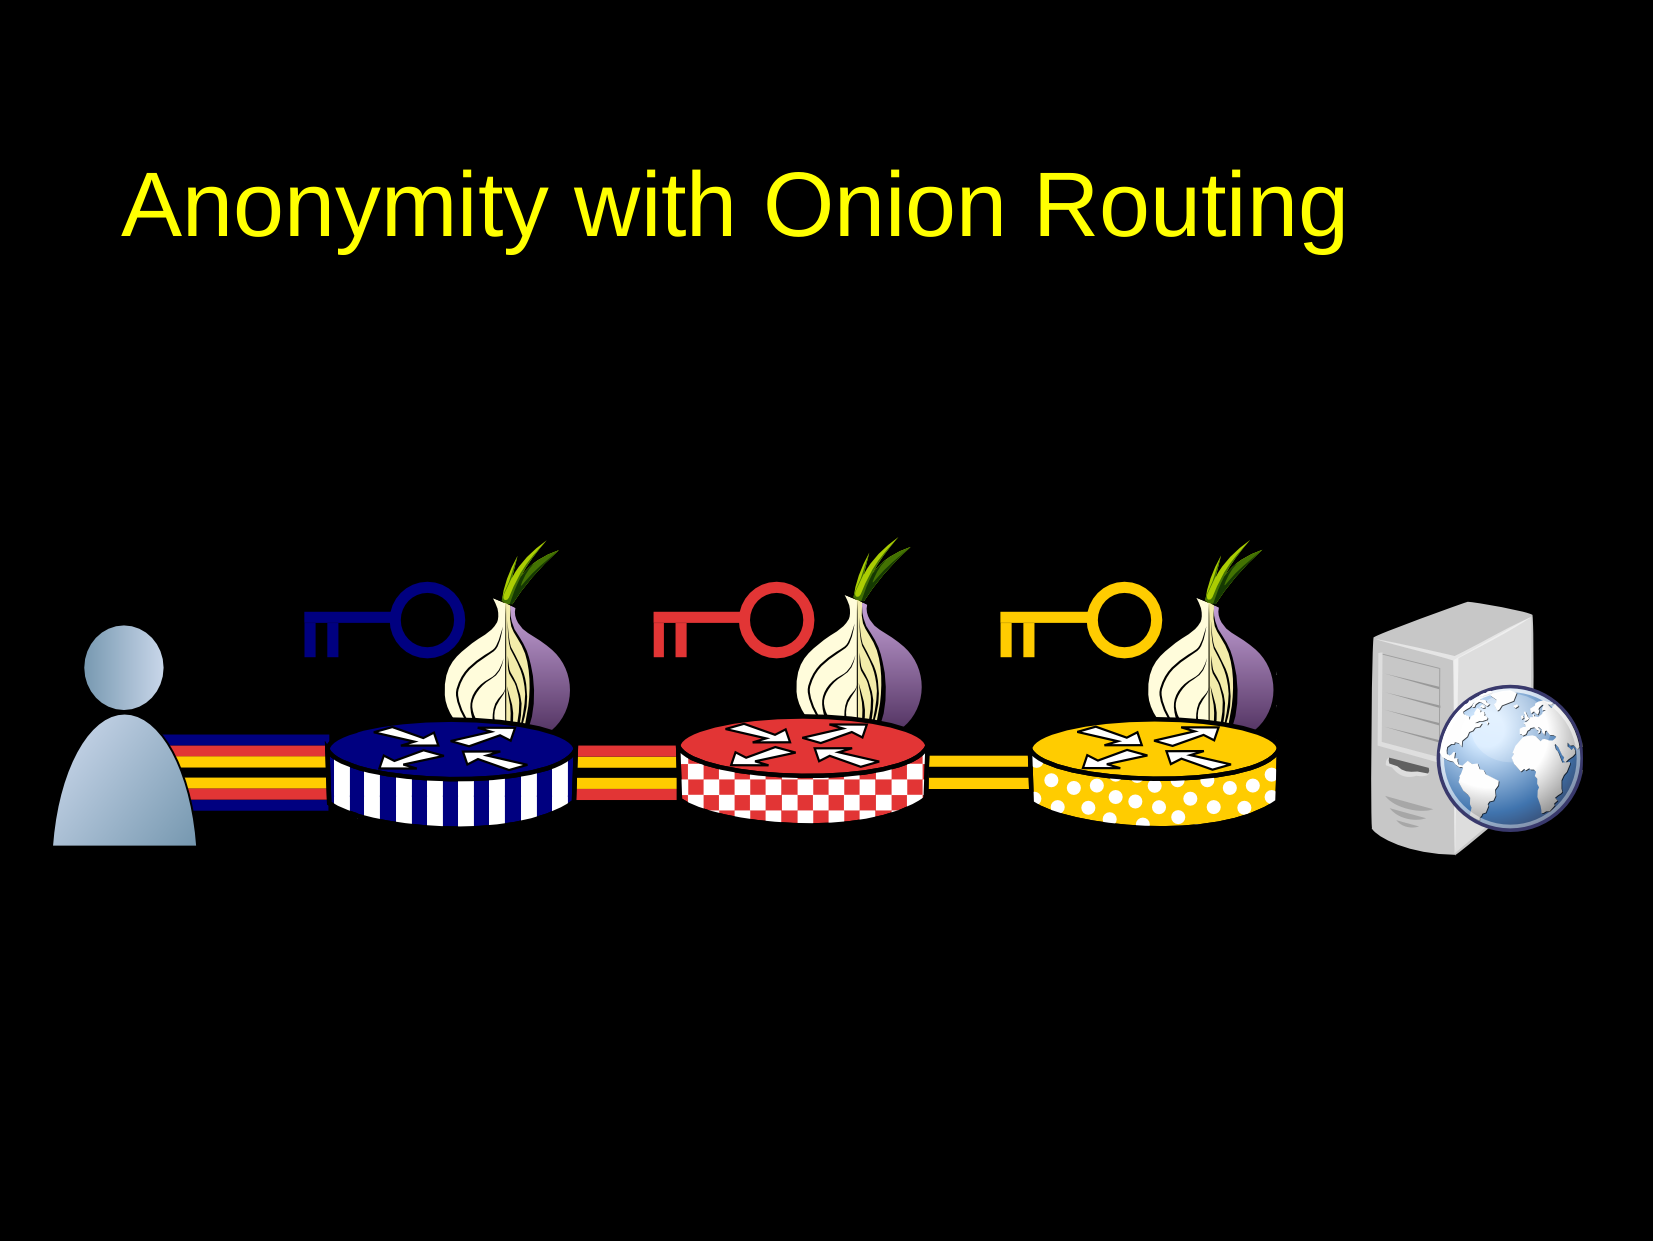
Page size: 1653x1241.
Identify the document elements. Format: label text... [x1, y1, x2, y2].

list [51, 520, 1584, 875]
title Anonymity with Onion Routing [121, 102, 1532, 309]
